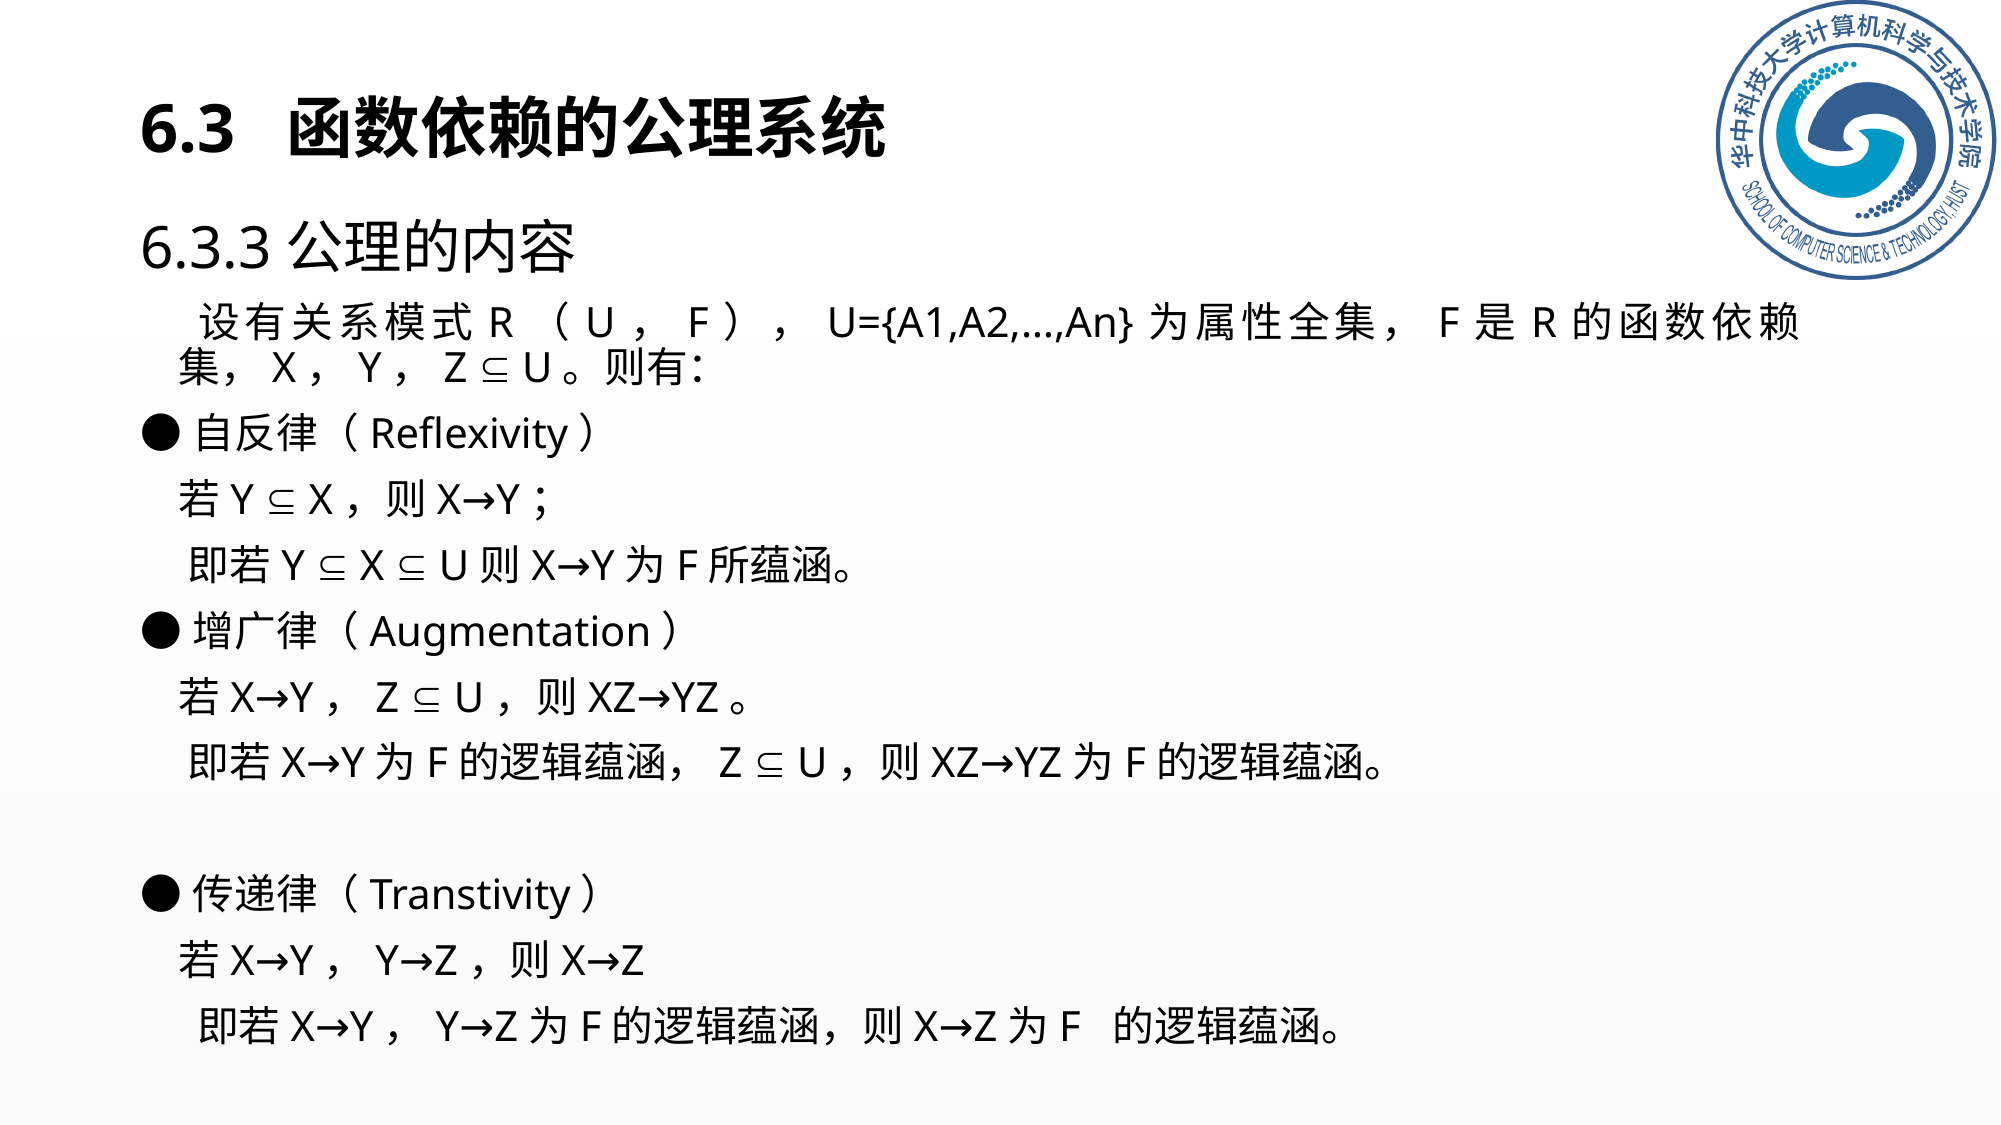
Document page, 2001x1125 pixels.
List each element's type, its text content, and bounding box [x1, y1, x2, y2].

title 6.3 函数依赖的公理系统 [125, 90, 1401, 173]
picture [1716, 0, 1999, 280]
list 6.3.3公理的内容 设有关系模式R（U，F），U={A1,A2,…,An}为属性全集，F是R的函数依赖集，X，Y，Z  U。则有： ●自反律（Reflexivity） 若Y  X，则X→Y； 即若Y  X  U则X→Y为F所蕴涵。 ●增广律（Augmentation） 若X→Y，Z  U，则XZ→YZ。 即若X→Y为F的逻辑蕴涵，Z  U，则XZ→YZ为F的逻辑蕴涵。 ●传递律（Transtivity） 若X→Y，Y→Z，则X→Z 即若X→Y，Y→Z为F的逻辑蕴涵，则X→Z为F 的逻辑蕴涵。 [125, 210, 1816, 1059]
